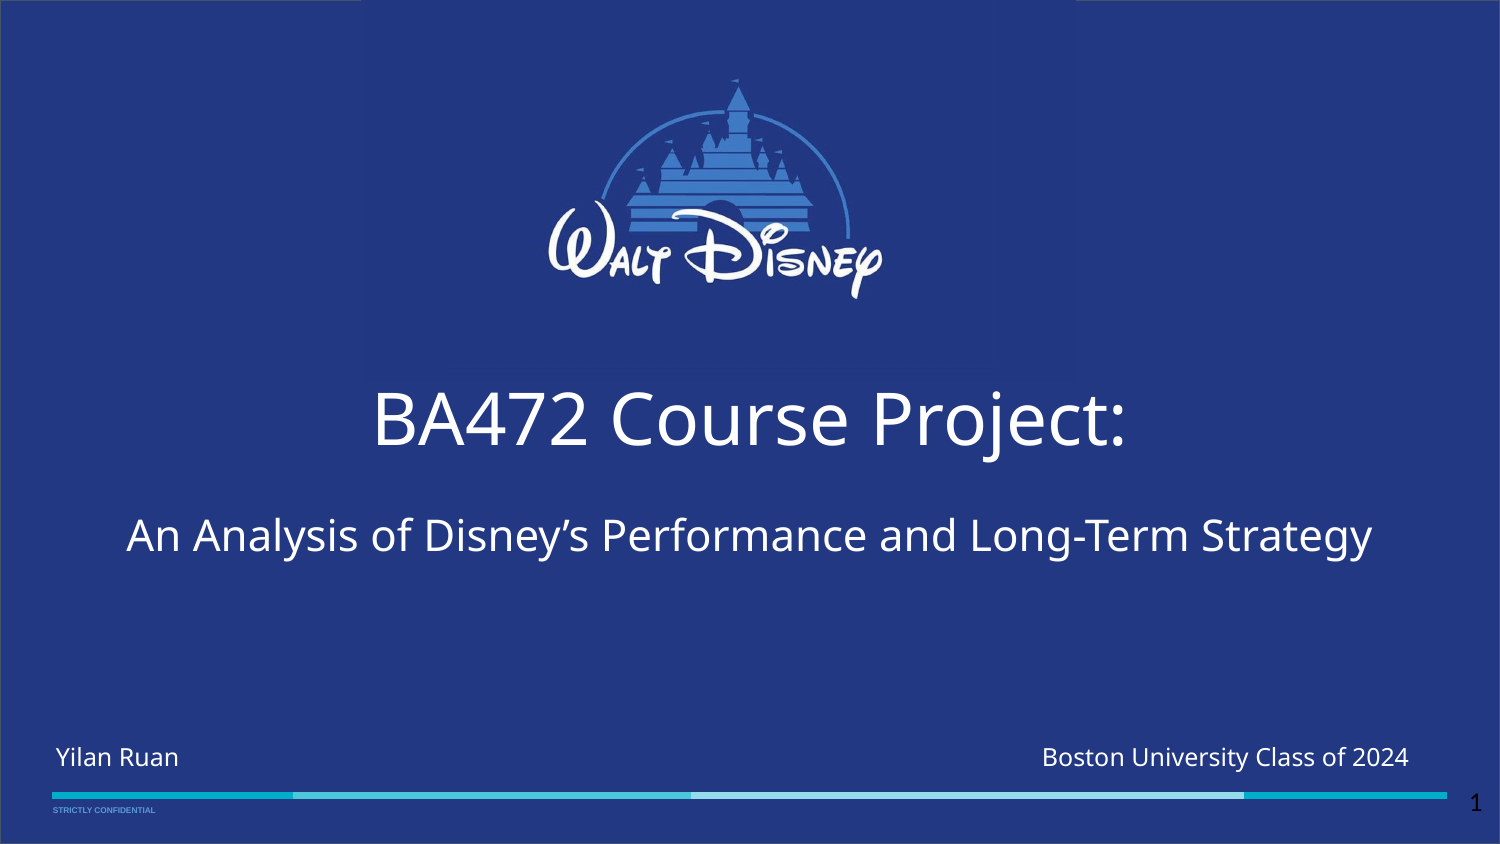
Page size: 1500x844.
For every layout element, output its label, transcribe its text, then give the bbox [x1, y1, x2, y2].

slide_number ‹#› [1403, 779, 1494, 844]
subtitle Yilan Ruan Boston University Class of 2024 [0, 737, 1467, 814]
title BA472 Course Project: An Analysis of Disney’s Performance and Long-Term Strategy [44, 474, 1456, 572]
picture [361, 0, 1076, 382]
